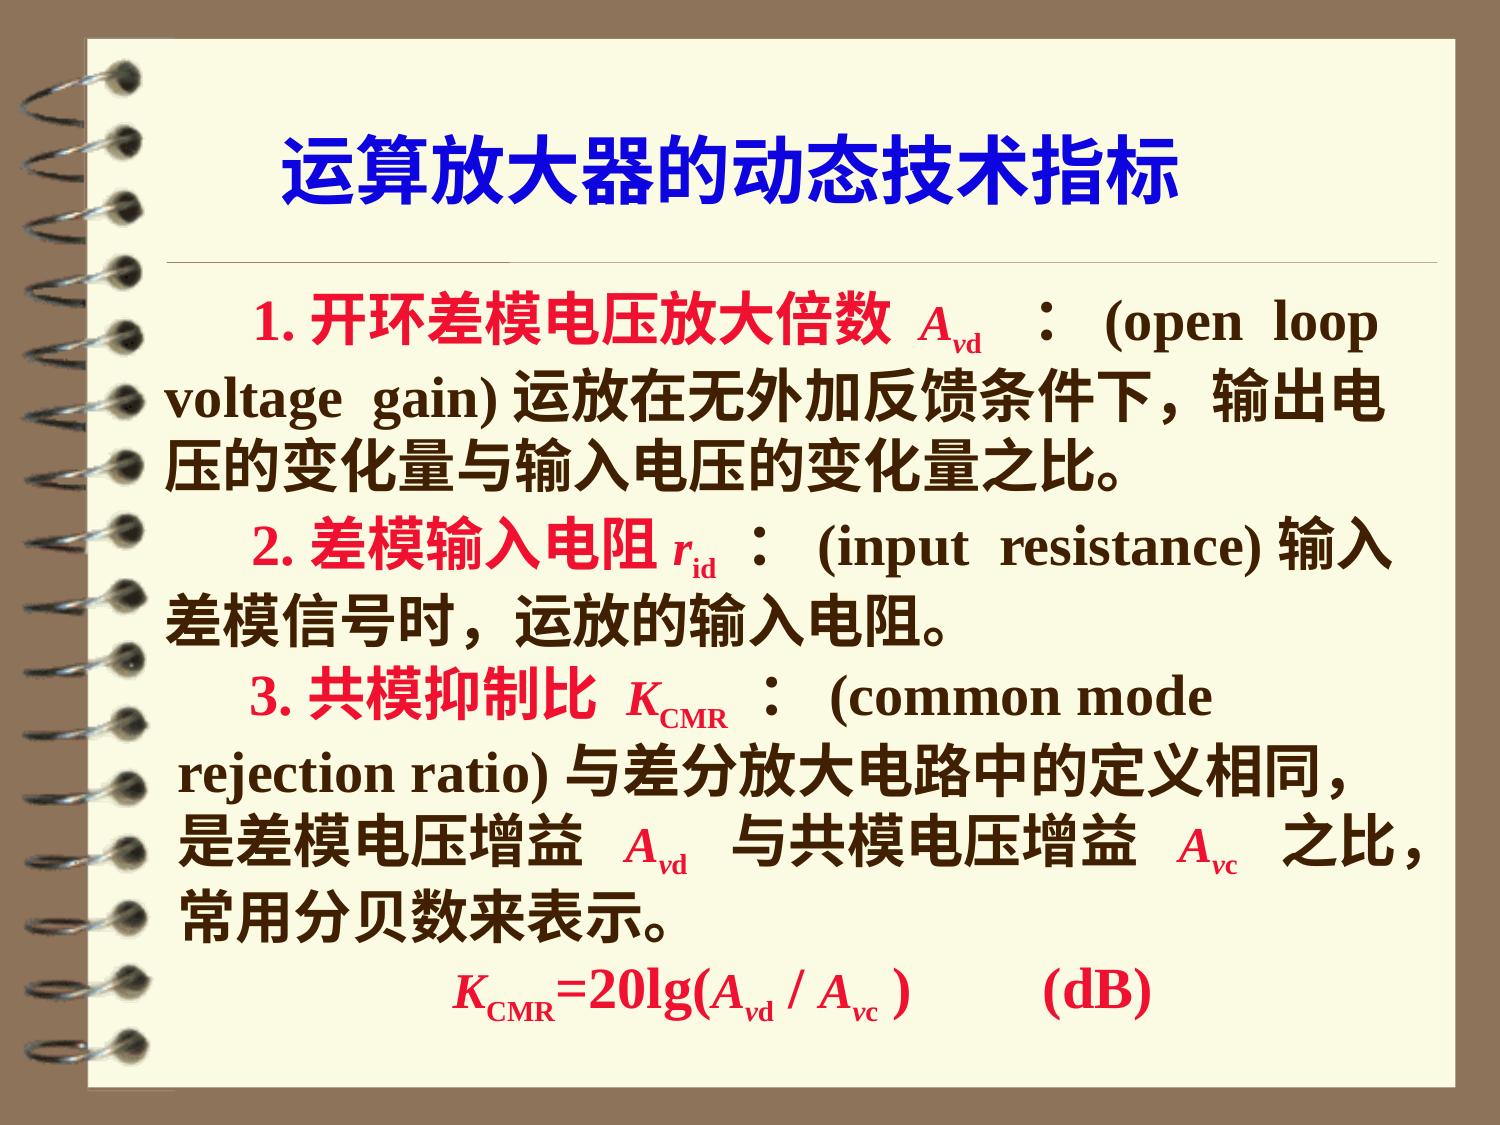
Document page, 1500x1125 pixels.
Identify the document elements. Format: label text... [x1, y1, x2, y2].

picture [0, 0, 175, 1125]
text_box 1.开环差模电压放大倍数 Avd ：(open loop voltage gain)运放在无外加反馈条件下，输出电压的变化量与输入电压的变化量之比。 [149, 275, 1425, 499]
text_box 3.共模抑制比 KCMR ：(common mode rejection ratio)与差分放大电路中的定义相同，是差模电压增益 Avd 与共模电压增益 Avc 之比，常用分贝数来表示。 KCMR=20lg(Avd / Avc ) (dB) [162, 649, 1450, 1120]
text_box 2.差模输入电阻rid ：(input resistance)输入差模信号时，运放的输入电阻。 [149, 499, 1438, 662]
title 运算放大器的动态技术指标 [162, 75, 1438, 263]
